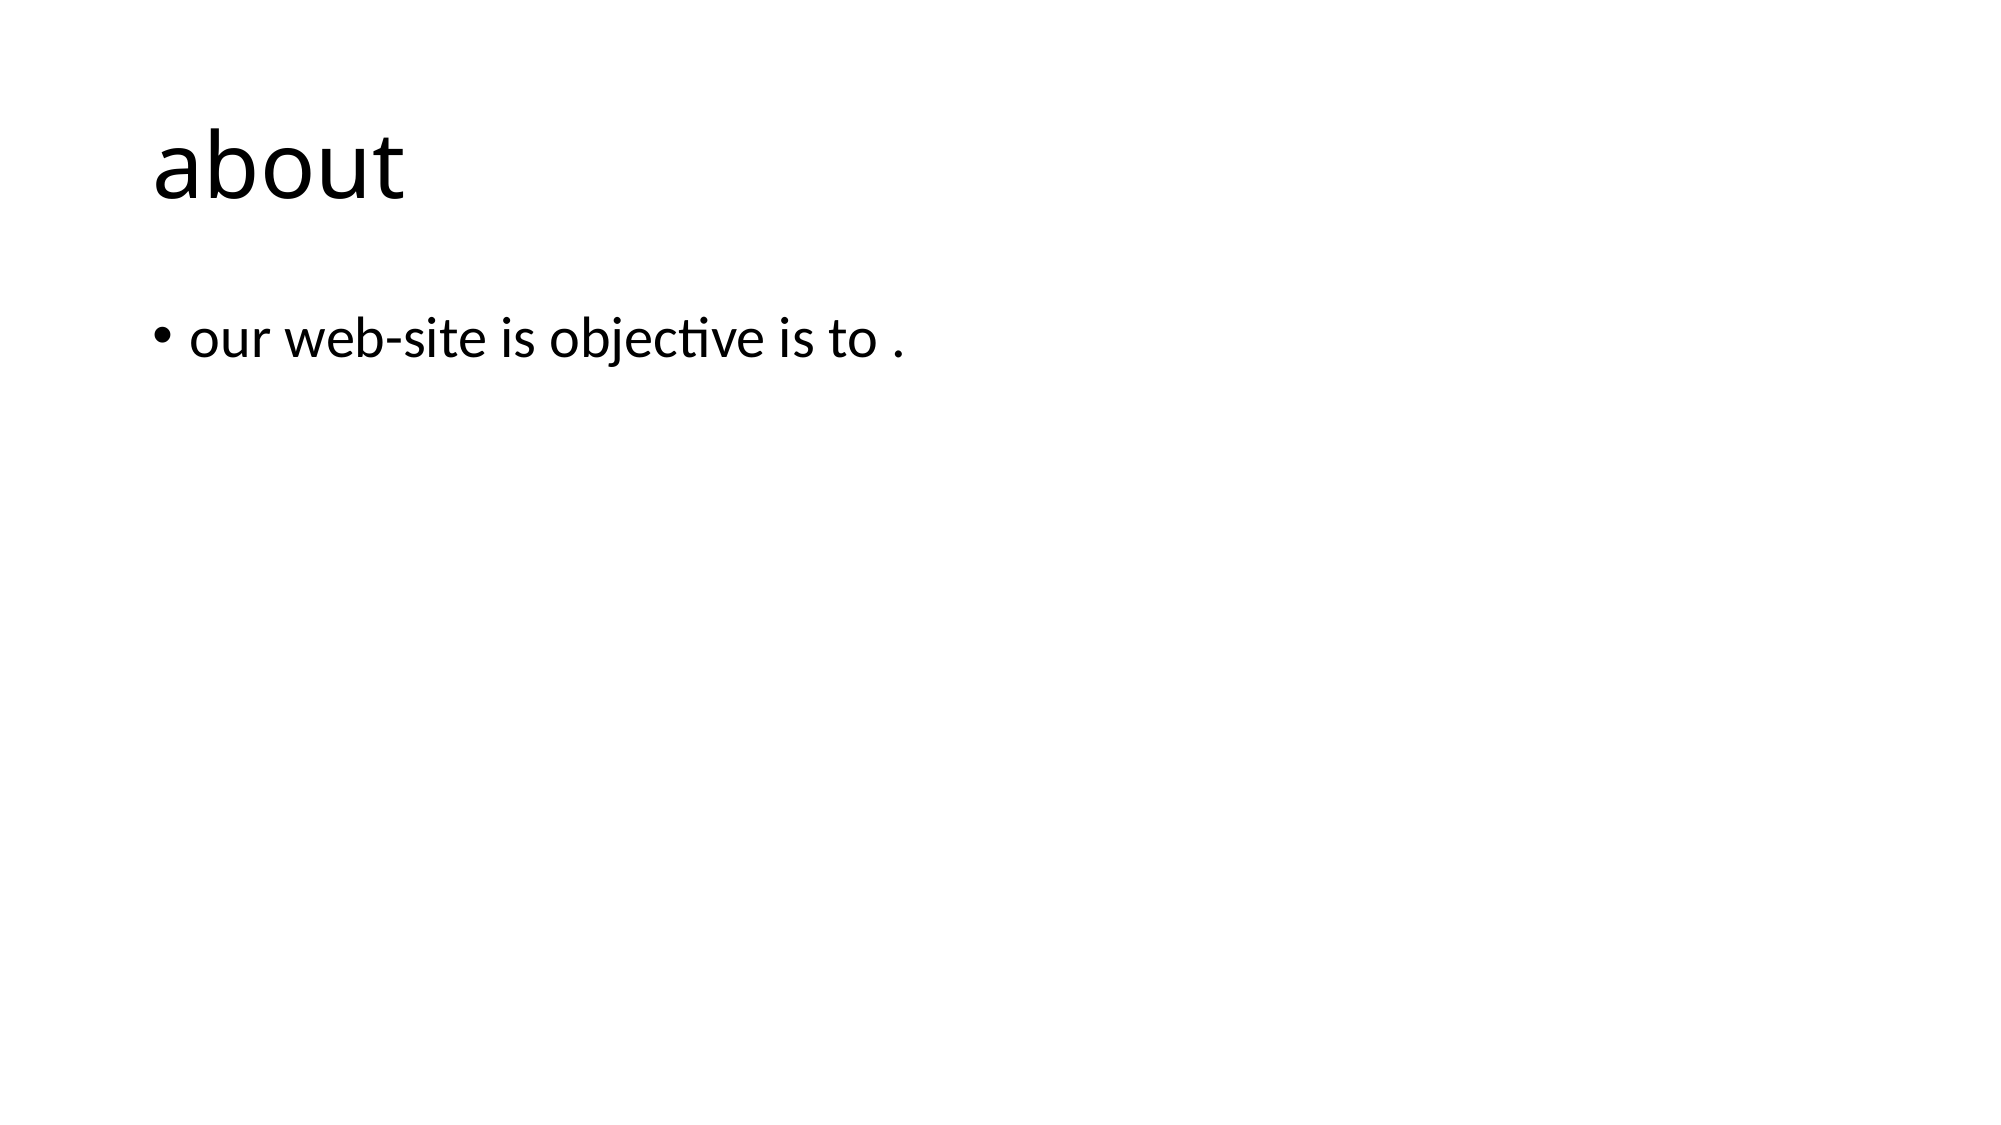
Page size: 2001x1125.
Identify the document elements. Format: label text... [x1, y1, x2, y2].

list our web-site is objective is to . [137, 299, 1863, 1014]
title about [137, 59, 1863, 278]
